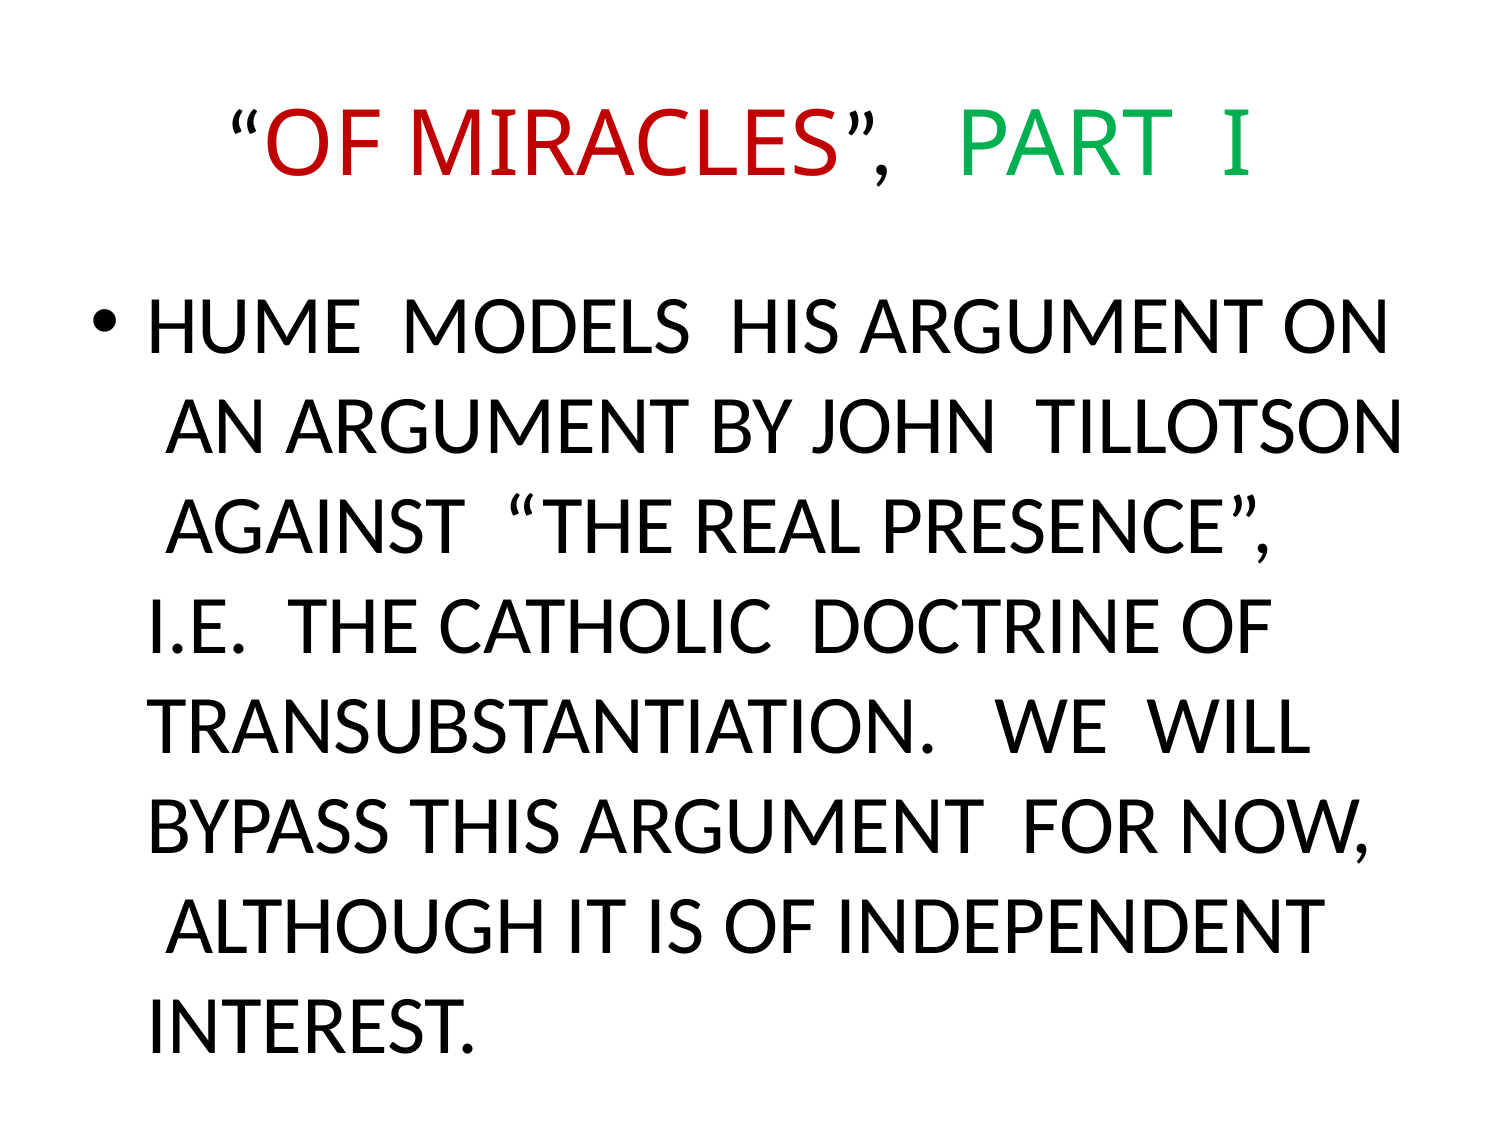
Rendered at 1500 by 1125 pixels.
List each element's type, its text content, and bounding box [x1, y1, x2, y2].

list HUME MODELS HIS ARGUMENT ON AN ARGUMENT BY JOHN TILLOTSON AGAINST “THE REAL PRESENCE”, I.E. THE CATHOLIC DOCTRINE OF TRANSUBSTANTIATION. WE WILL BYPASS THIS ARGUMENT FOR NOW, ALTHOUGH IT IS OF INDEPENDENT INTEREST. [75, 262, 1425, 1063]
title “OF MIRACLES”, PART I [75, 45, 1425, 233]
